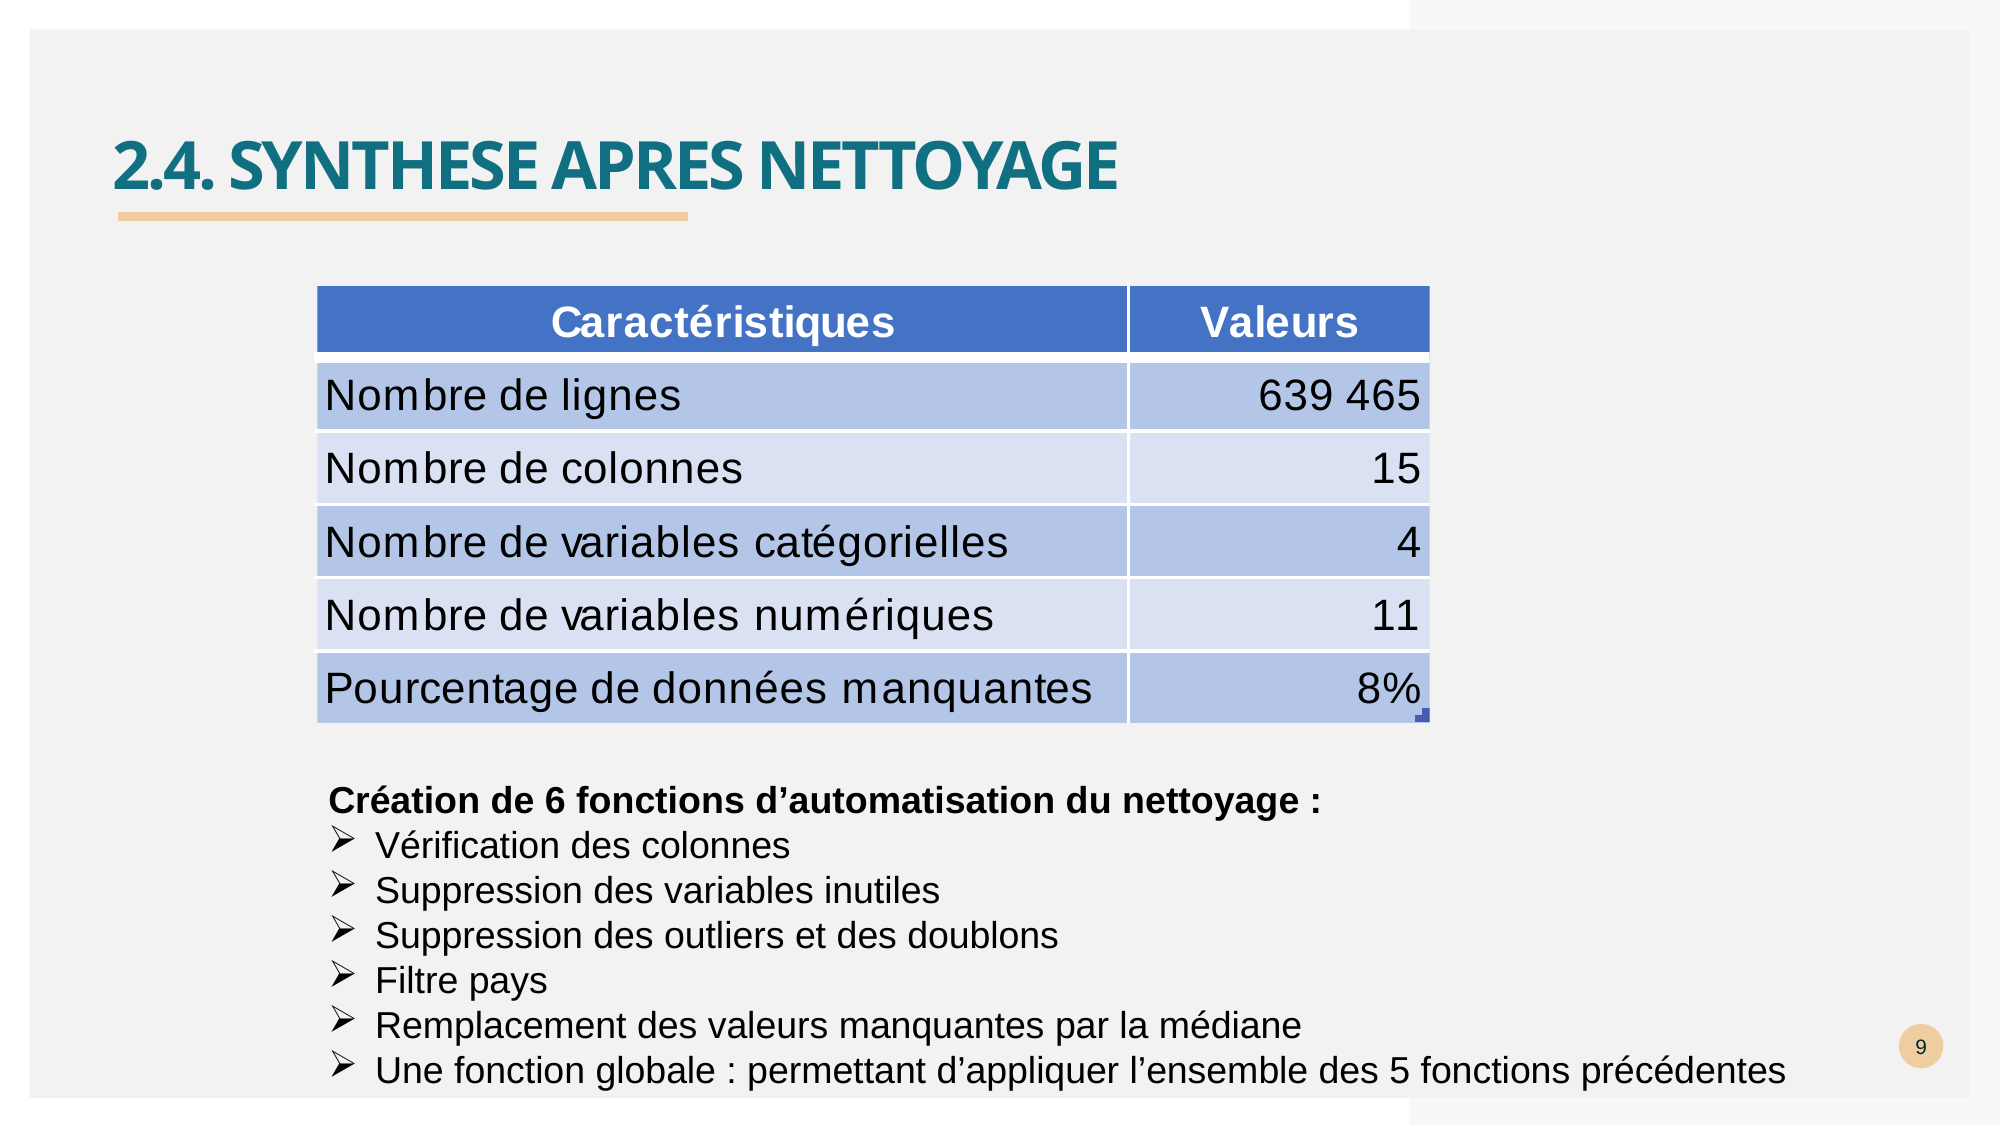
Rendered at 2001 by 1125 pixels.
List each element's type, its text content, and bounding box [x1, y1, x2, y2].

text_box Création de 6 fonctions d’automatisation du nettoyage : Vérification des colonnes Suppression des variables inutiles Suppression des outliers et des doublons Filtre pays Remplacement des valeurs manquantes par la médiane Une fonction globale : permettant d’appliquer l’ensemble des 5 fonctions précédentes [313, 769, 1815, 1099]
slide_number 9 [1898, 1023, 1944, 1069]
picture [313, 282, 1434, 727]
title 2.4. SYNTHESE APRES NETTOYAGE [112, 132, 1353, 194]
